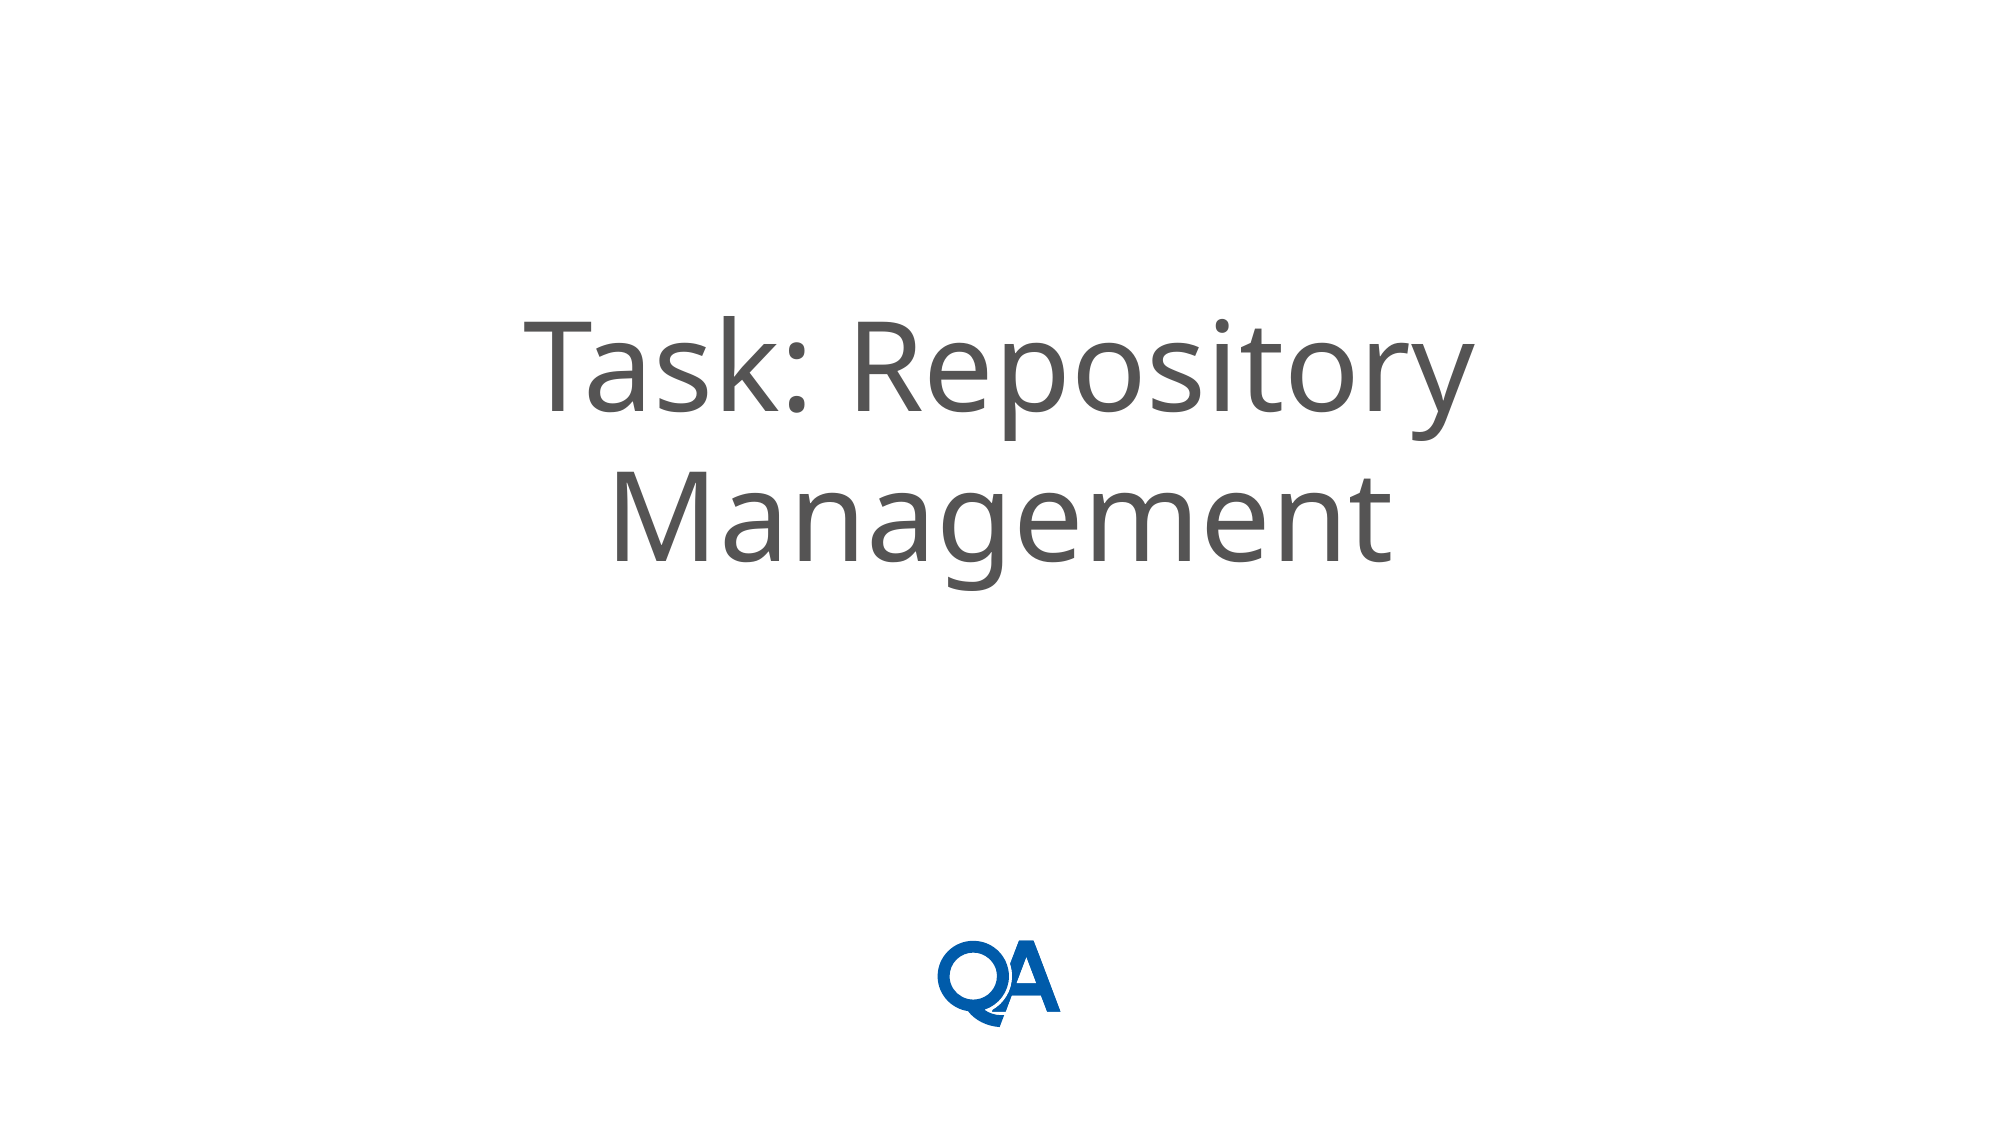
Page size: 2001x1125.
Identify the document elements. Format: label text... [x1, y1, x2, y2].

title Task: Repository Management [150, 174, 1851, 594]
